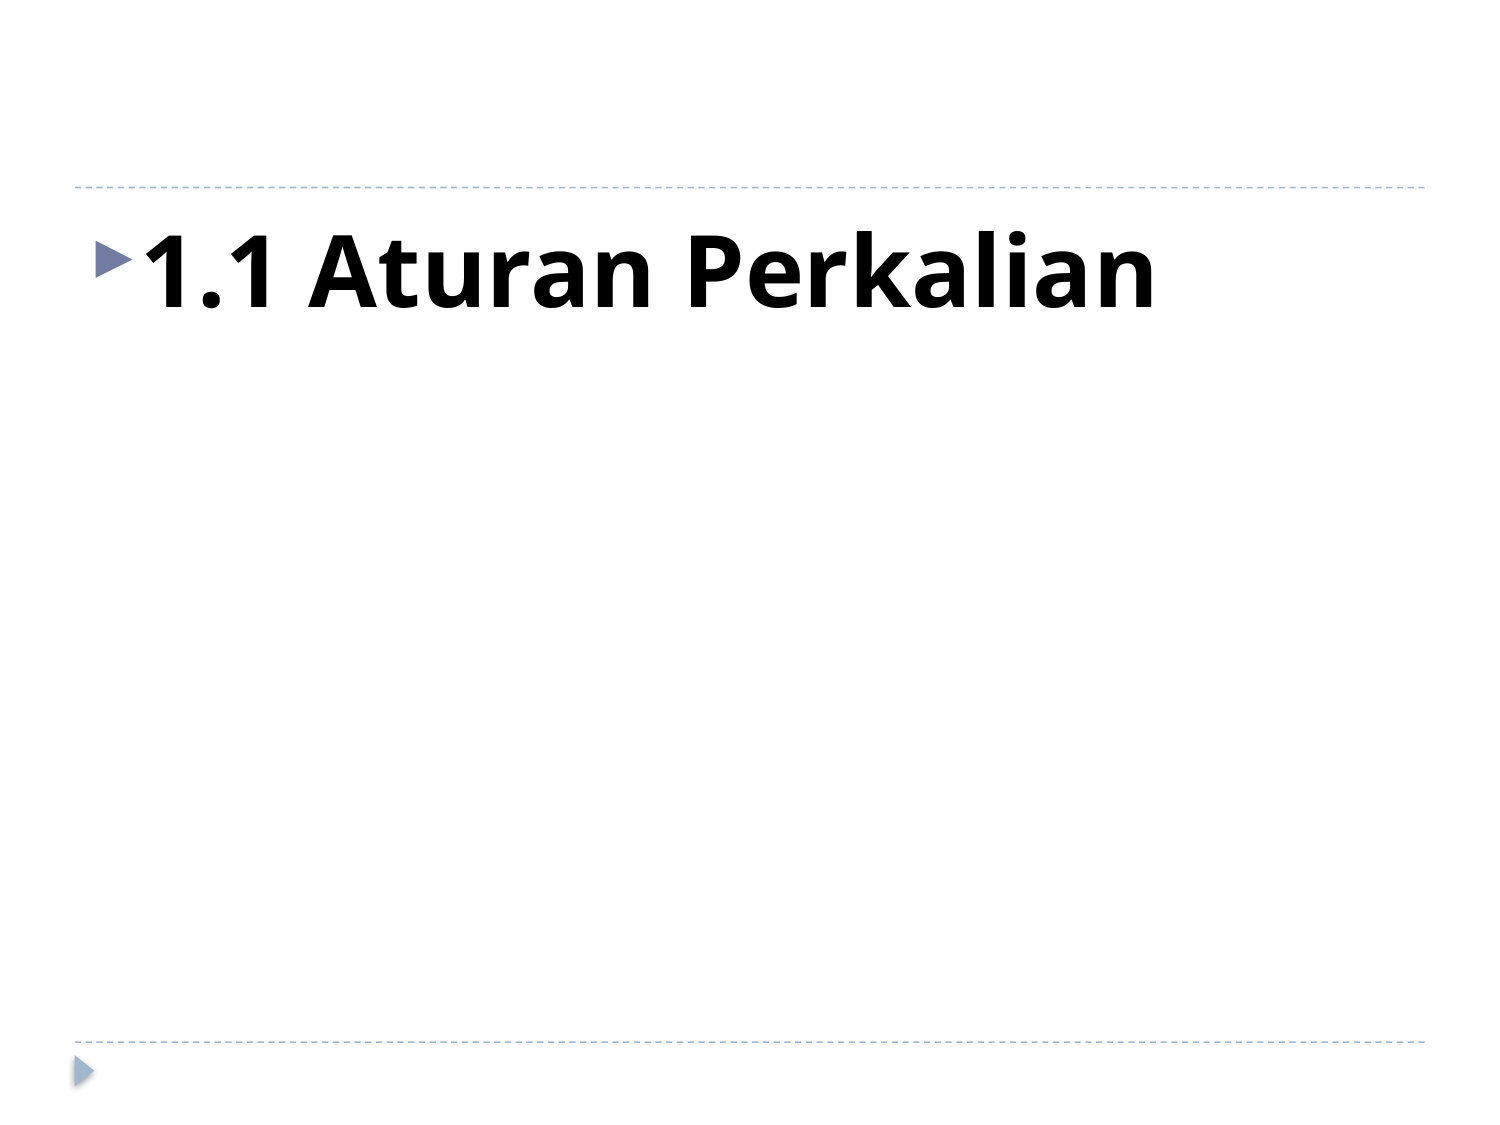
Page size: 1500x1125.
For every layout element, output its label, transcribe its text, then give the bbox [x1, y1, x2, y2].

list 1.1 Aturan Perkalian [75, 200, 1425, 1010]
